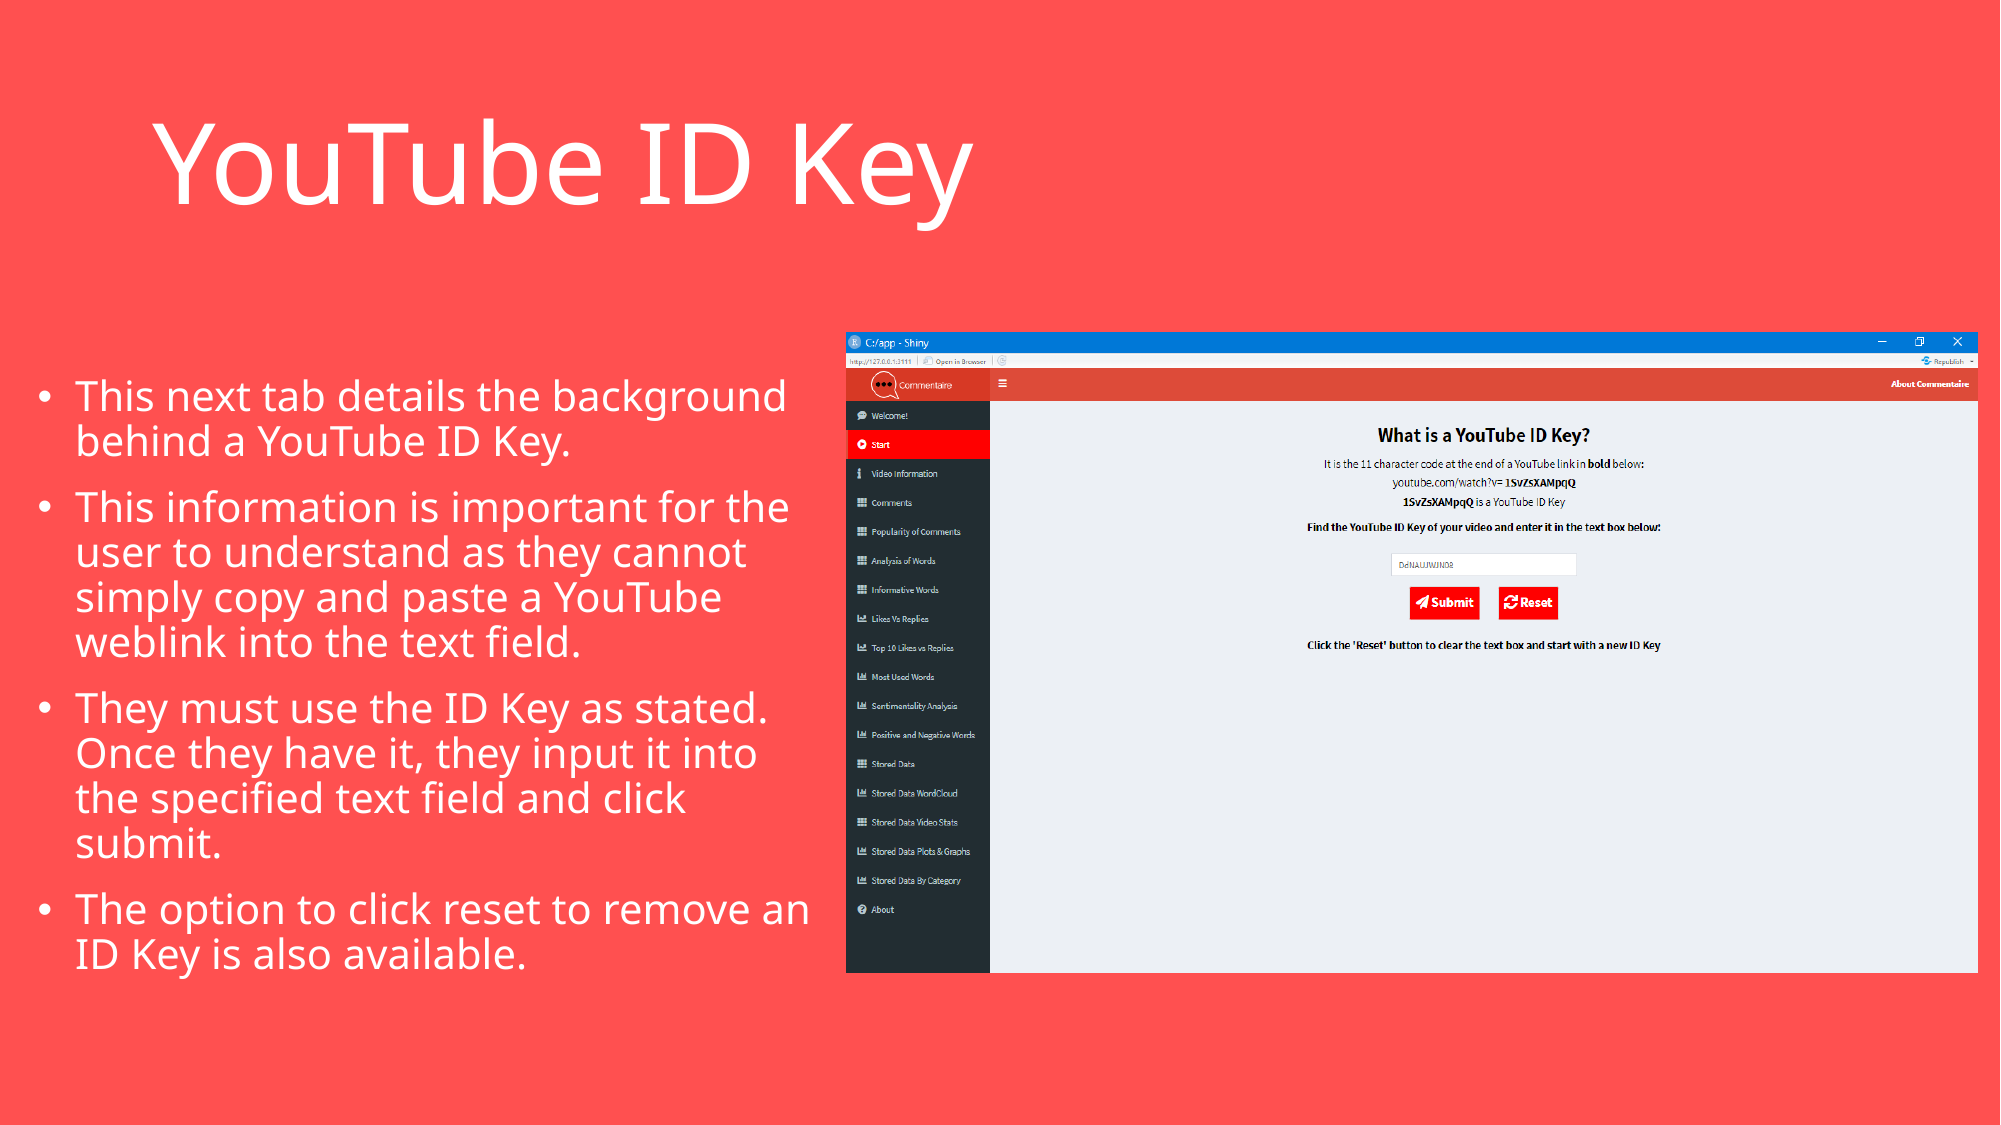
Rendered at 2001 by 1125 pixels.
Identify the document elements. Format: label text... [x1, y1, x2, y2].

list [846, 332, 1978, 973]
title YouTube ID Key [137, 59, 1863, 278]
list This next tab details the background behind a YouTube ID Key. This information is important for the user to understand as they cannot simply copy and paste a YouTube weblink into the text field. They must use the ID Key as stated. Once they have it, they input it into the specified text field and click submit. The option to click reset to remove an ID Key is also available. [22, 277, 847, 992]
